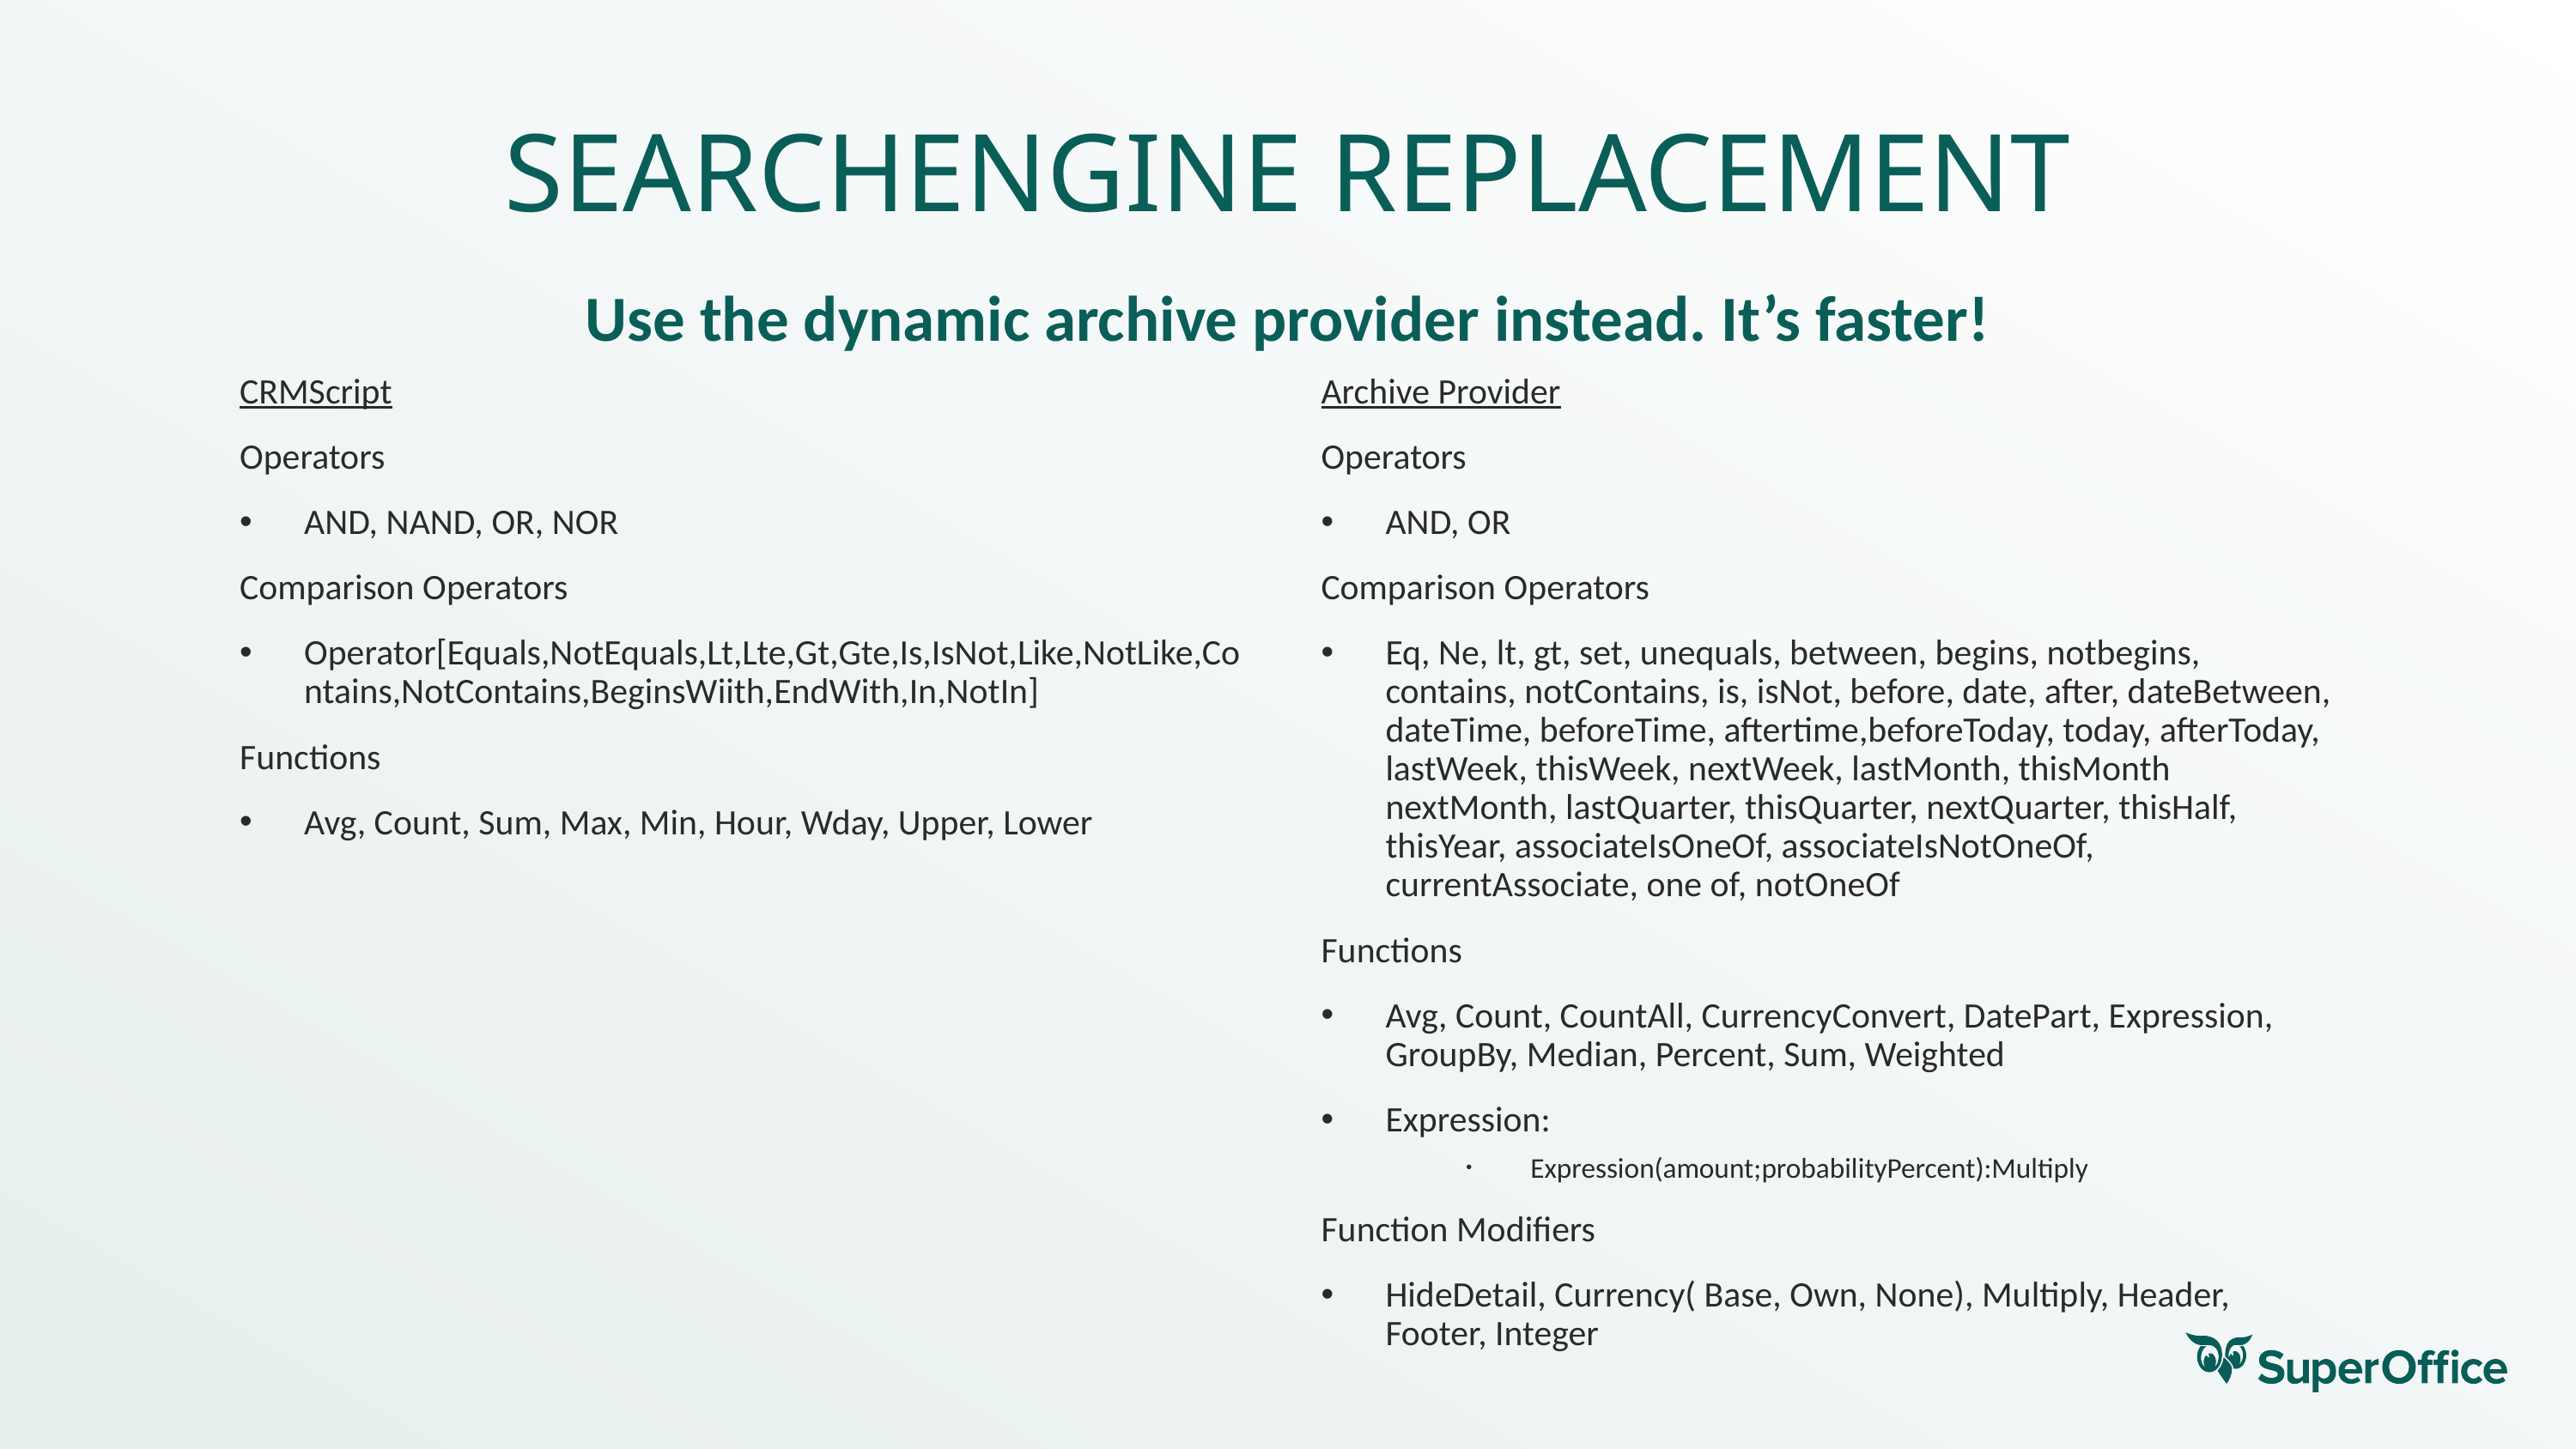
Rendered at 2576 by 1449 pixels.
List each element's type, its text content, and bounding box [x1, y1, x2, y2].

subtitle Use the dynamic archive provider instead. It’s faster! [227, 279, 2349, 363]
title Searchengine replacement [227, 112, 2349, 279]
picture [2185, 1332, 2507, 1392]
list Archive Provider Operators AND, OR Comparison Operators Eq, Ne, lt, gt, set, unequals, between, begins, notbegins, contains, notContains, is, isNot, before, date, after, dateBetween, dateTime, beforeTime, aftertime,beforeToday, today, afterToday, lastWeek, thisWeek, nextWeek, lastMonth, thisMonth nextMonth, lastQuarter, thisQuarter, nextQuarter, thisHalf, thisYear, associateIsOneOf, associateIsNotOneOf, currentAssociate, one of, notOneOf Functions Avg, Count, CountAll, CurrencyConvert, DatePart, Expression, GroupBy, Median, Percent, Sum, Weighted Expression: Expression(amount;probabilityPercent):Multiply Function Modifiers HideDetail, Currency( Base, Own, None), Multiply, Header, Footer, Integer [1308, 366, 2347, 1209]
list CRMScript Operators AND, NAND, OR, NOR Comparison Operators Operator[Equals,NotEquals,Lt,Lte,Gt,Gte,Is,IsNot,Like,NotLike,Contains,NotContains,BeginsWiith,EndWith,In,NotIn] Functions Avg, Count, Sum, Max, Min, Hour, Wday, Upper, Lower [227, 366, 1266, 1209]
